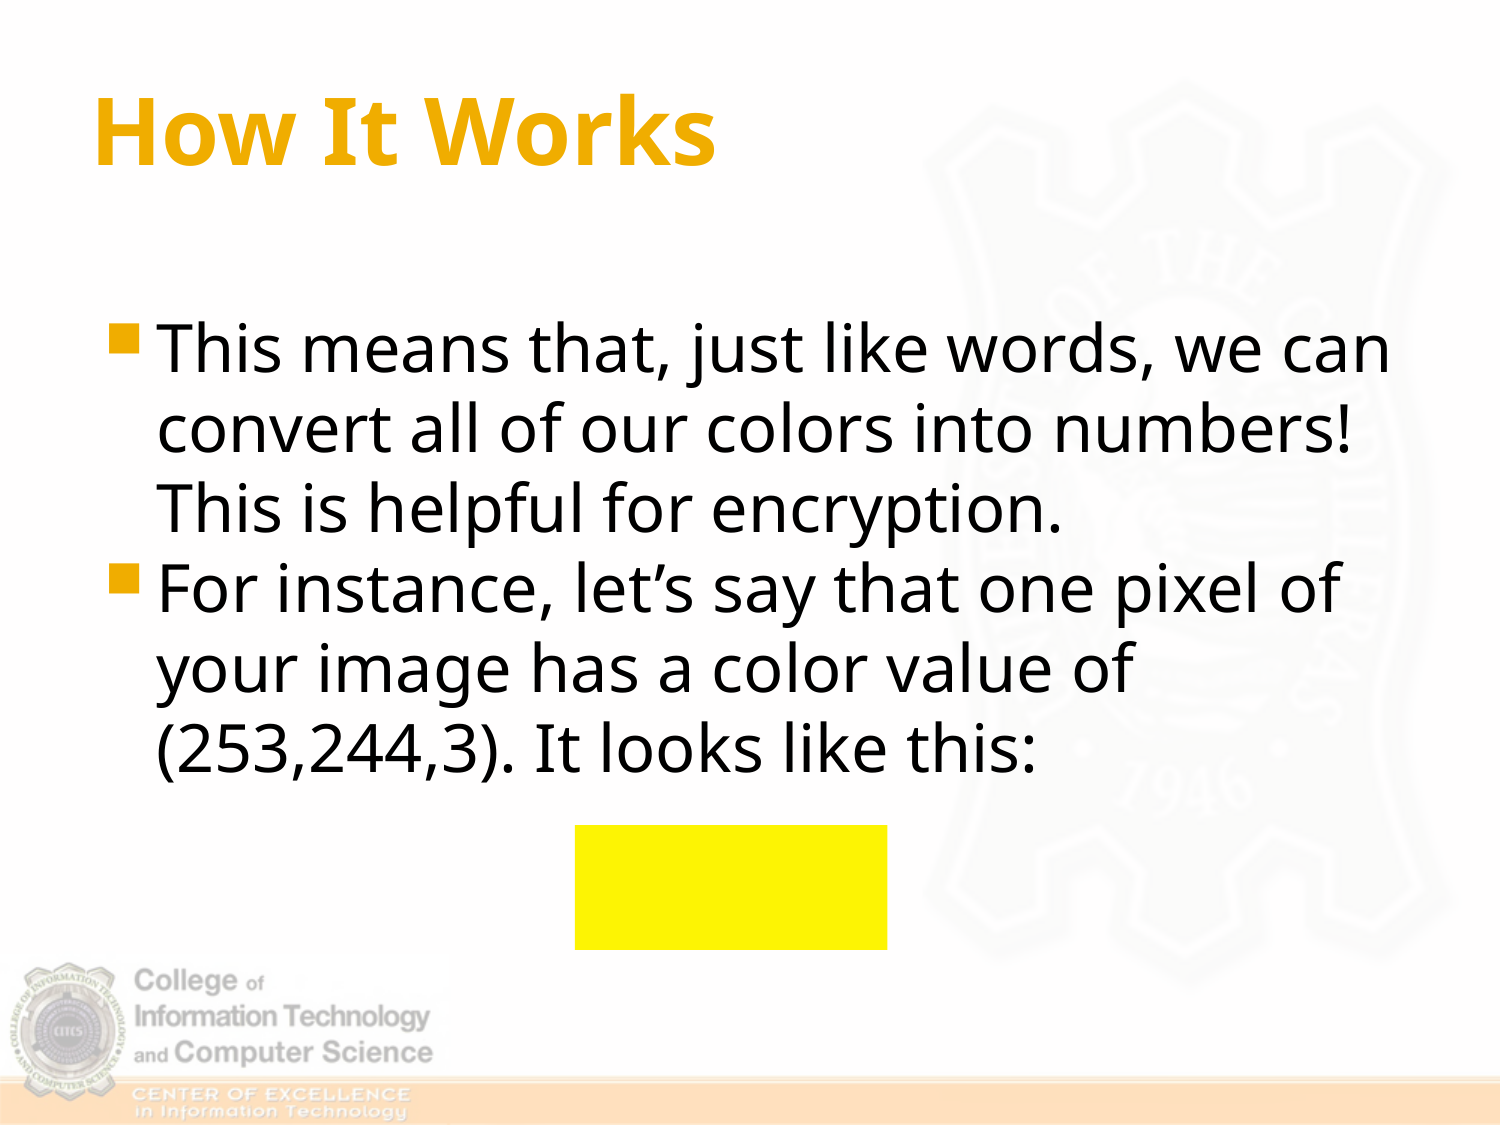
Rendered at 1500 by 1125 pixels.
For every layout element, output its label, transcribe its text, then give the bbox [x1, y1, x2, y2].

title How It Works [75, 25, 1425, 231]
list This means that, just like words, we can convert all of our colors into numbers! This is helpful for encryption. For instance, let’s say that one pixel of your image has a color value of (253,244,3). It looks like this: [75, 291, 1425, 1050]
text_box [571, 821, 891, 954]
